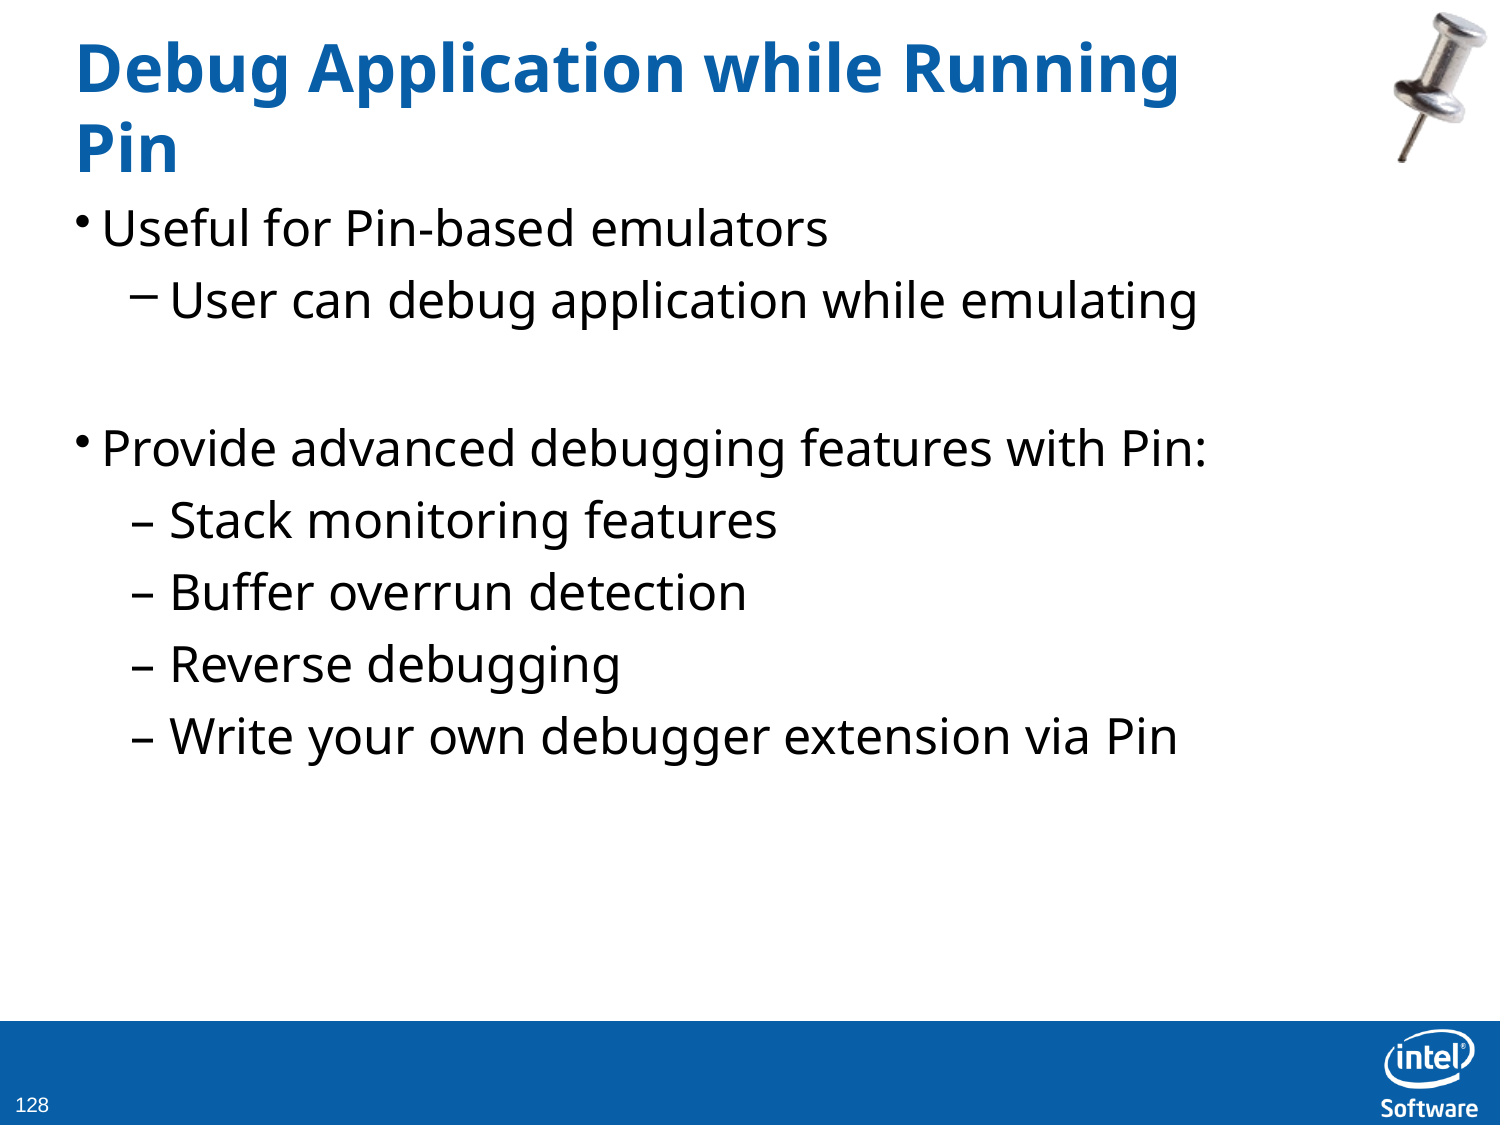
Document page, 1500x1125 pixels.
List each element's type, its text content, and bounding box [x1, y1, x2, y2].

text_box [1393, 12, 1488, 163]
title Debug Application while Running Pin [72, 23, 1322, 214]
text_box 138 [10, 1092, 54, 1118]
picture [1362, 1010, 1500, 1125]
text_box Useful for Pin-based emulators User can debug application while emulating Provide advanced debugging features with Pin: Stack monitoring features Buffer overrun detection Reverse debugging Write your own debugger extension via Pin [72, 182, 1293, 765]
